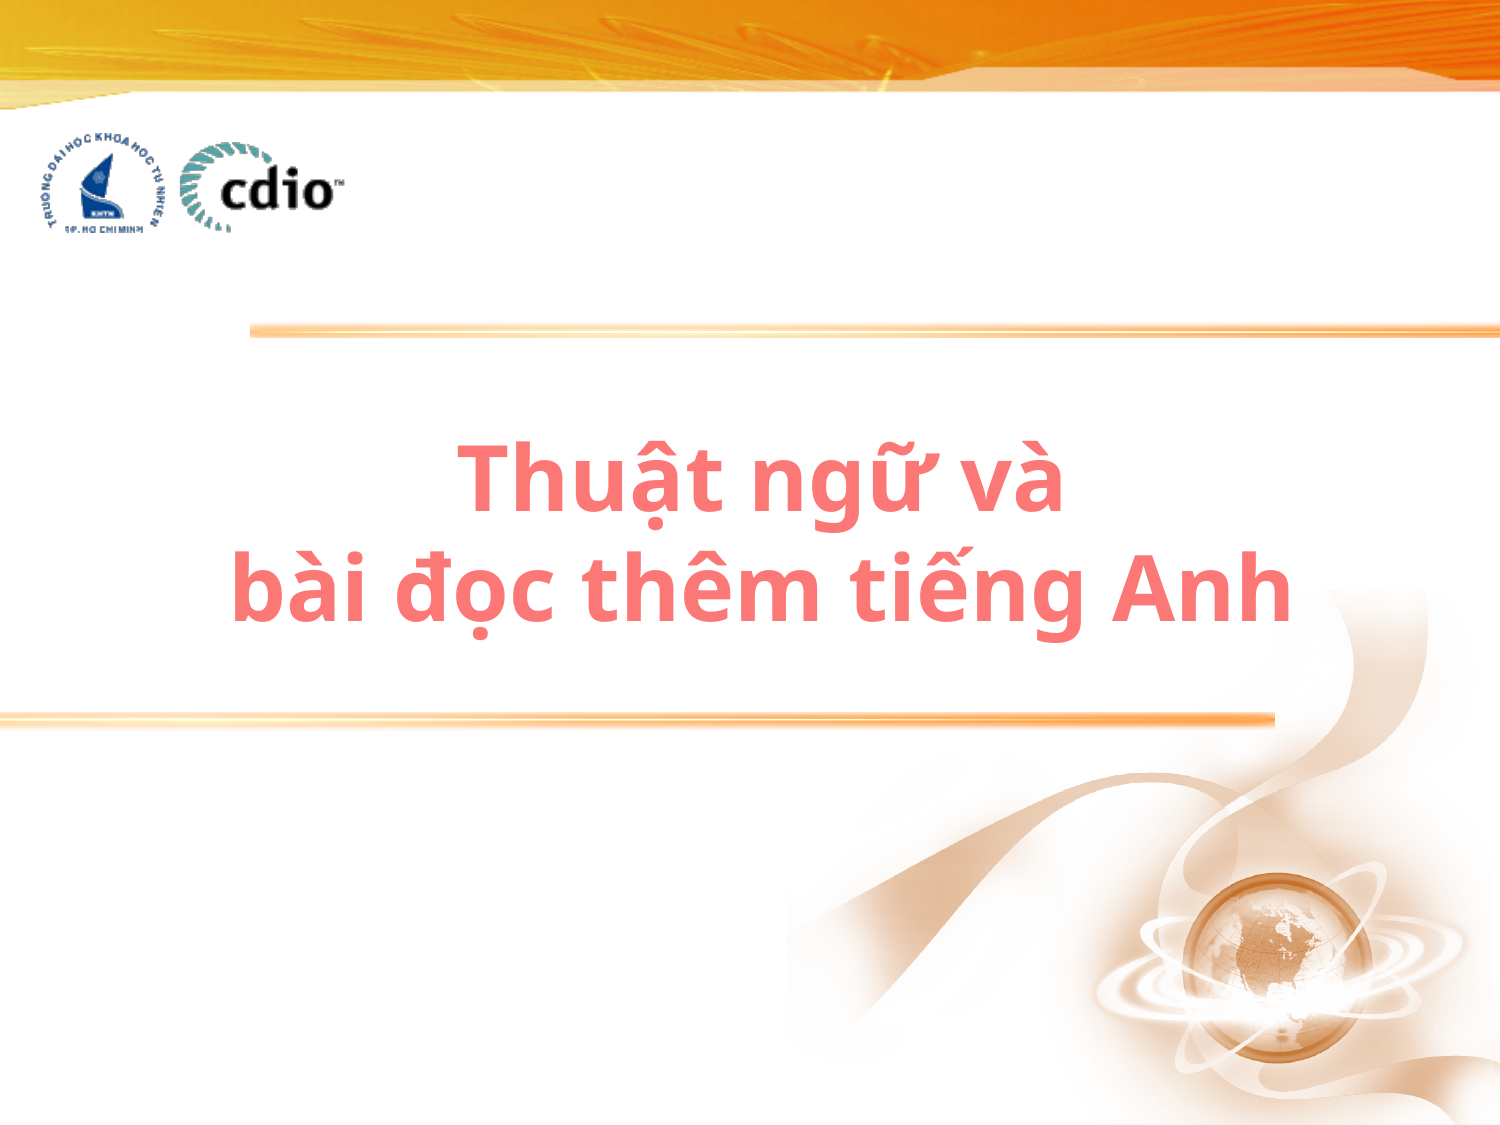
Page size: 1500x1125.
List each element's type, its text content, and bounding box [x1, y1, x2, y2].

title Thuật ngữ và bài đọc thêm tiếng Anh [62, 408, 1463, 650]
picture [0, 0, 1500, 113]
picture [249, 312, 1500, 338]
picture [177, 141, 350, 240]
picture [39, 133, 165, 233]
picture [0, 590, 1500, 1125]
